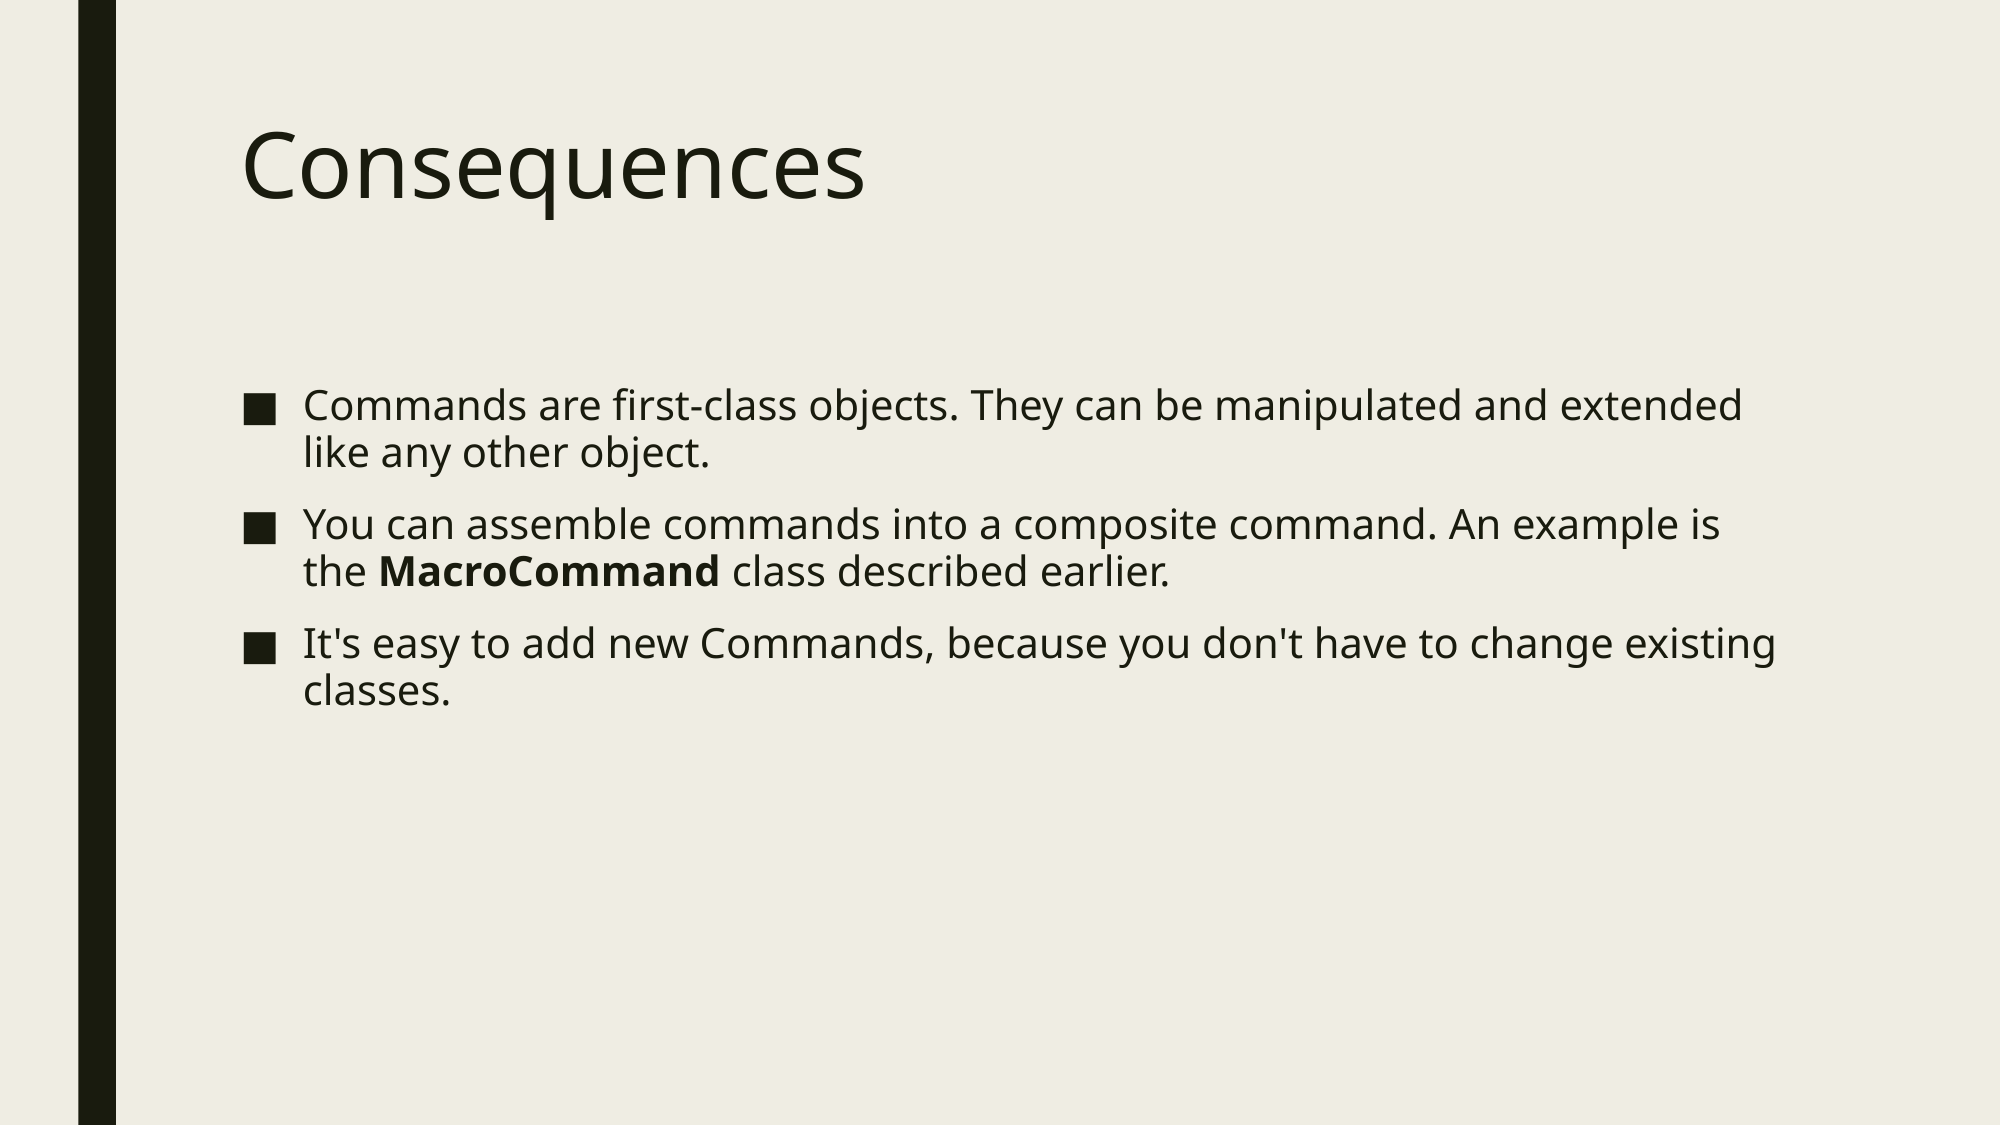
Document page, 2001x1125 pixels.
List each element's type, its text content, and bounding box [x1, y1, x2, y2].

list Commands are first-class objects. They can be manipulated and extended like any other object. You can assemble commands into a composite command. An example is the MacroCommand class described earlier. It's easy to add new Commands, because you don't have to change existing classes. [225, 375, 1800, 963]
title Consequences [225, 112, 1800, 357]
